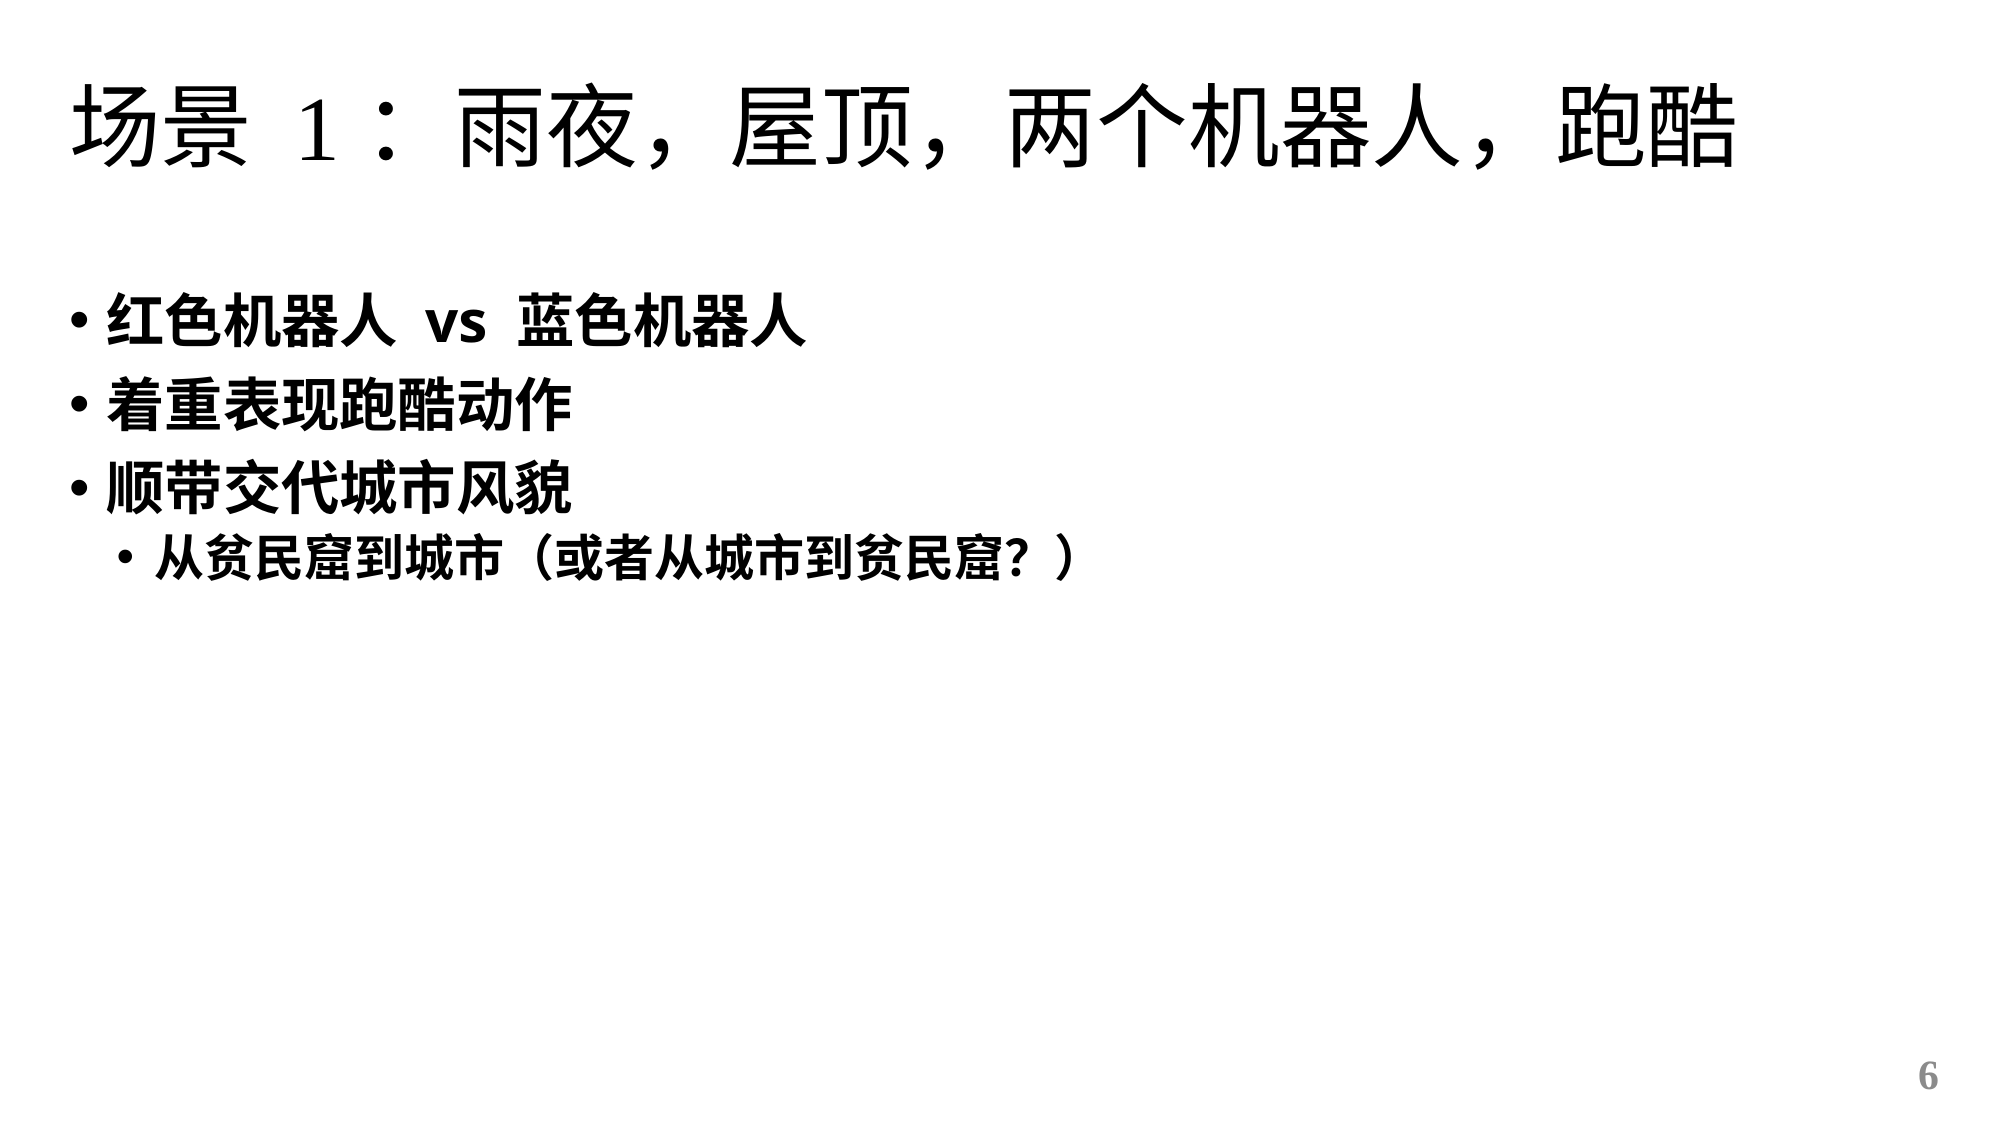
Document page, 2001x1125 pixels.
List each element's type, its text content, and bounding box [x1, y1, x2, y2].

slide_number 6 [1504, 1042, 1955, 1103]
list 红色机器人 vs 蓝色机器人 着重表现跑酷动作 顺带交代城市风貌 从贫民窟到城市（或者从城市到贫民窟？） [54, 284, 1836, 999]
title 场景 1：雨夜，屋顶，两个机器人，跑酷 [54, 22, 1836, 240]
